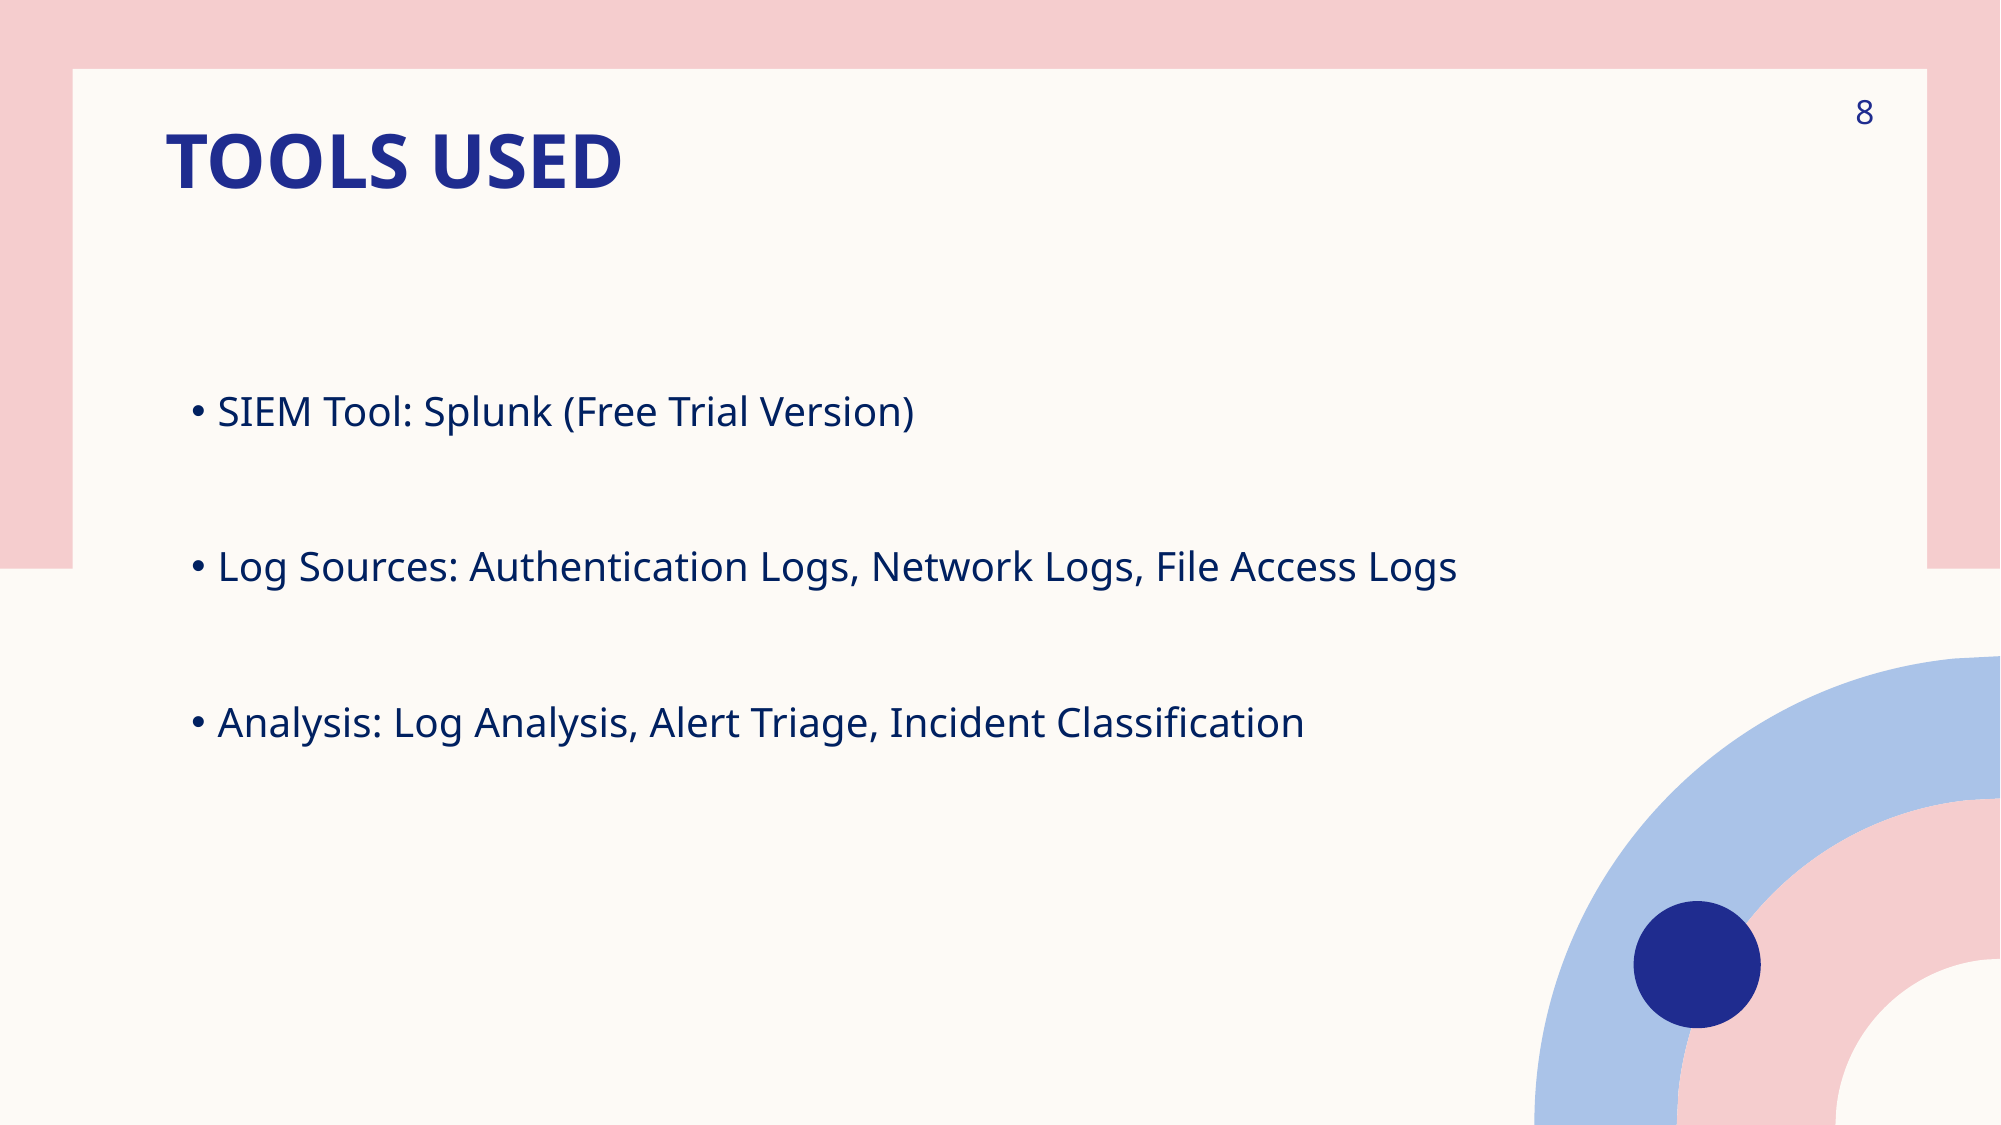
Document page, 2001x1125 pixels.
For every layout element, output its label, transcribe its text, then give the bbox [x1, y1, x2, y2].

list SIEM Tool: Splunk (Free Trial Version) Log Sources: Authentication Logs, Network Logs, File Access Logs Analysis: Log Analysis, Alert Triage, Incident Classification [150, 377, 1564, 1058]
title Tools used [150, 75, 1402, 204]
slide_number 8 [1699, 75, 1875, 153]
